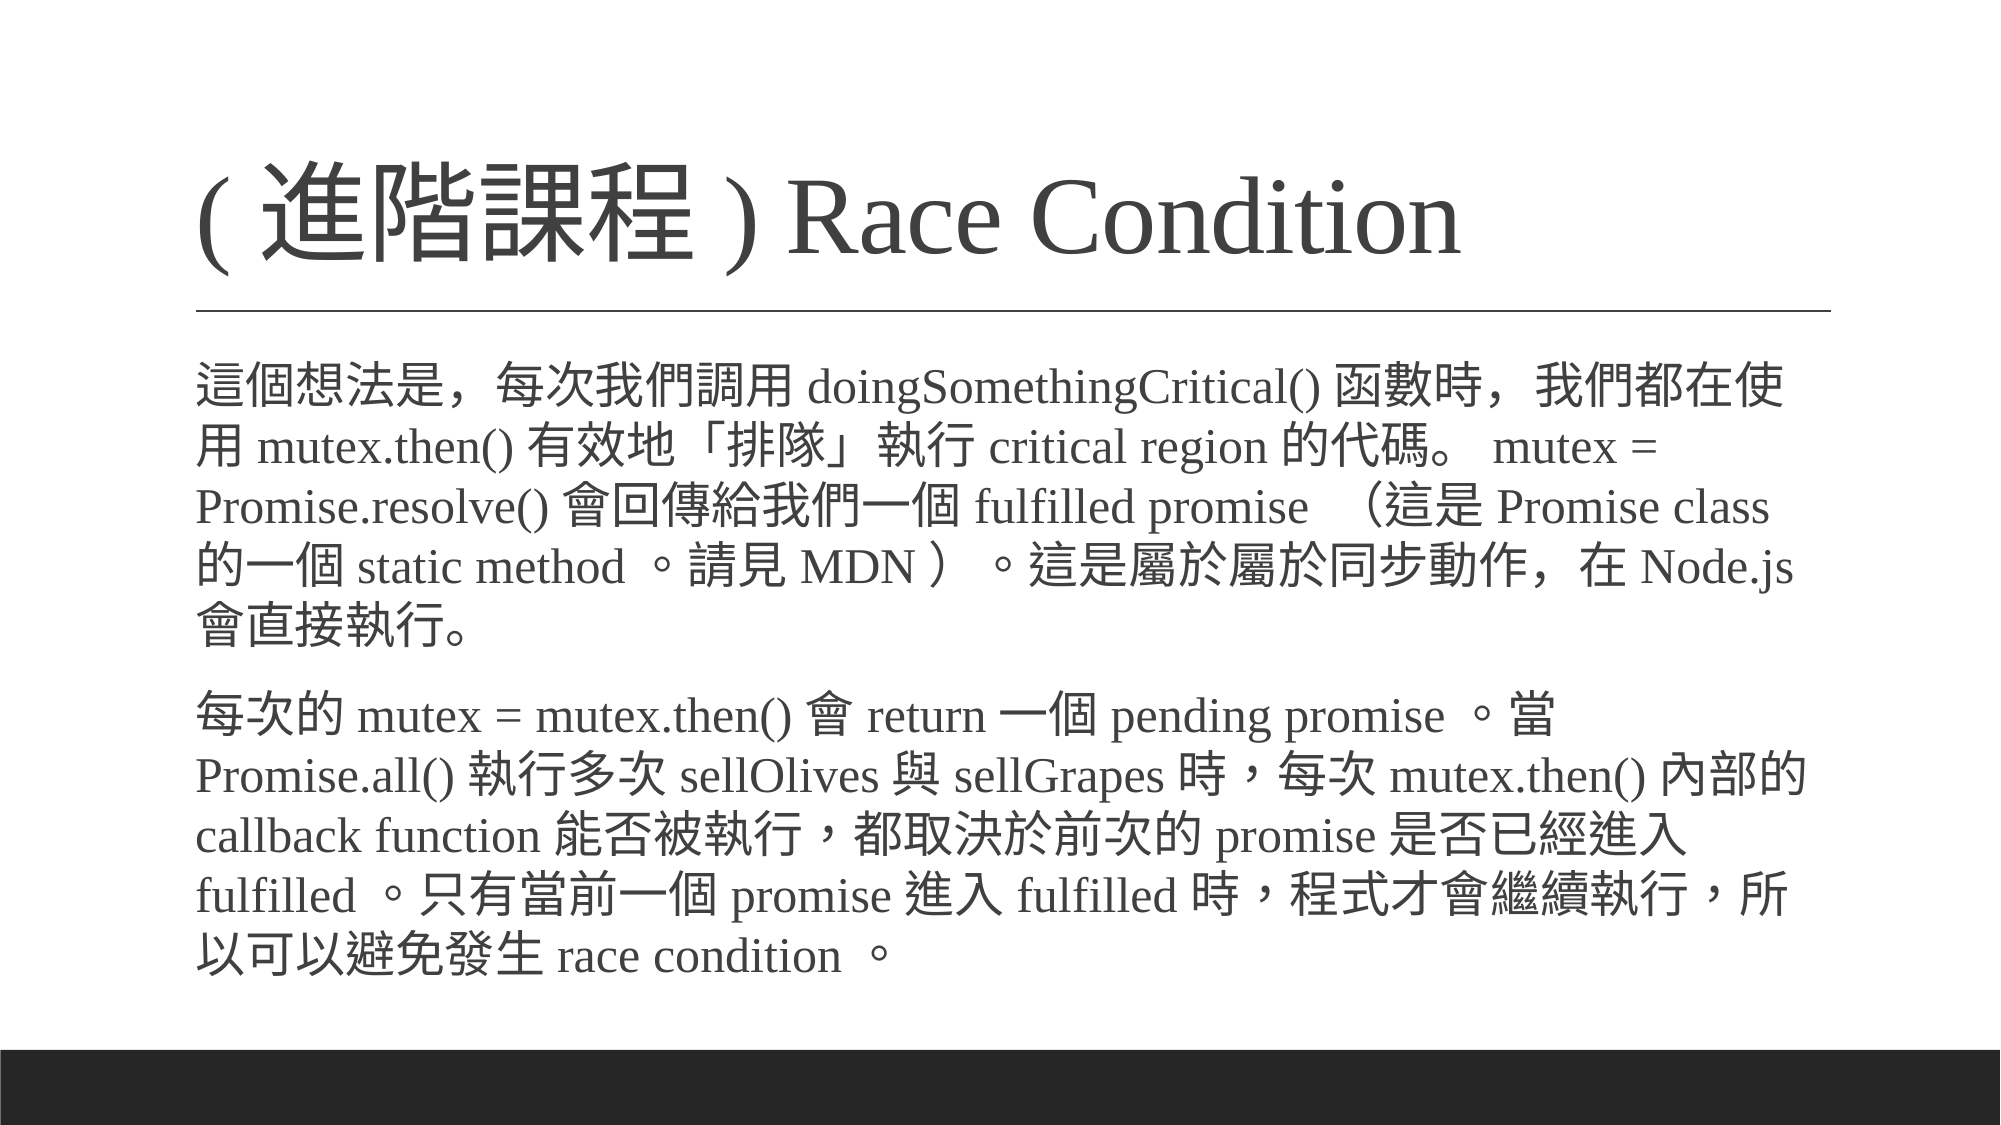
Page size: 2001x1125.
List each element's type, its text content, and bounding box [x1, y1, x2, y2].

list 這個想法是，每次我們調用doingSomethingCritical()函數時，我們都在使用mutex.then()有效地「排隊」執行critical region的代碼。mutex = Promise.resolve()會回傳給我們一個fulfilled promise （這是Promise class的一個static method。請見MDN）。這是屬於屬於同步動作，在Node.js 會直接執行。 每次的mutex = mutex.then()會return一個pending promise。當Promise.all()執行多次sellOlives與sellGrapes時，每次mutex.then()內部的callback function能否被執行，都取決於前次的promise是否已經進入fulfilled。只有當前一個promise進入fulfilled時，程式才會繼續執行，所以可以避免發生race condition。 [180, 345, 1830, 1040]
title (進階課程) Race Condition [180, 47, 1830, 285]
